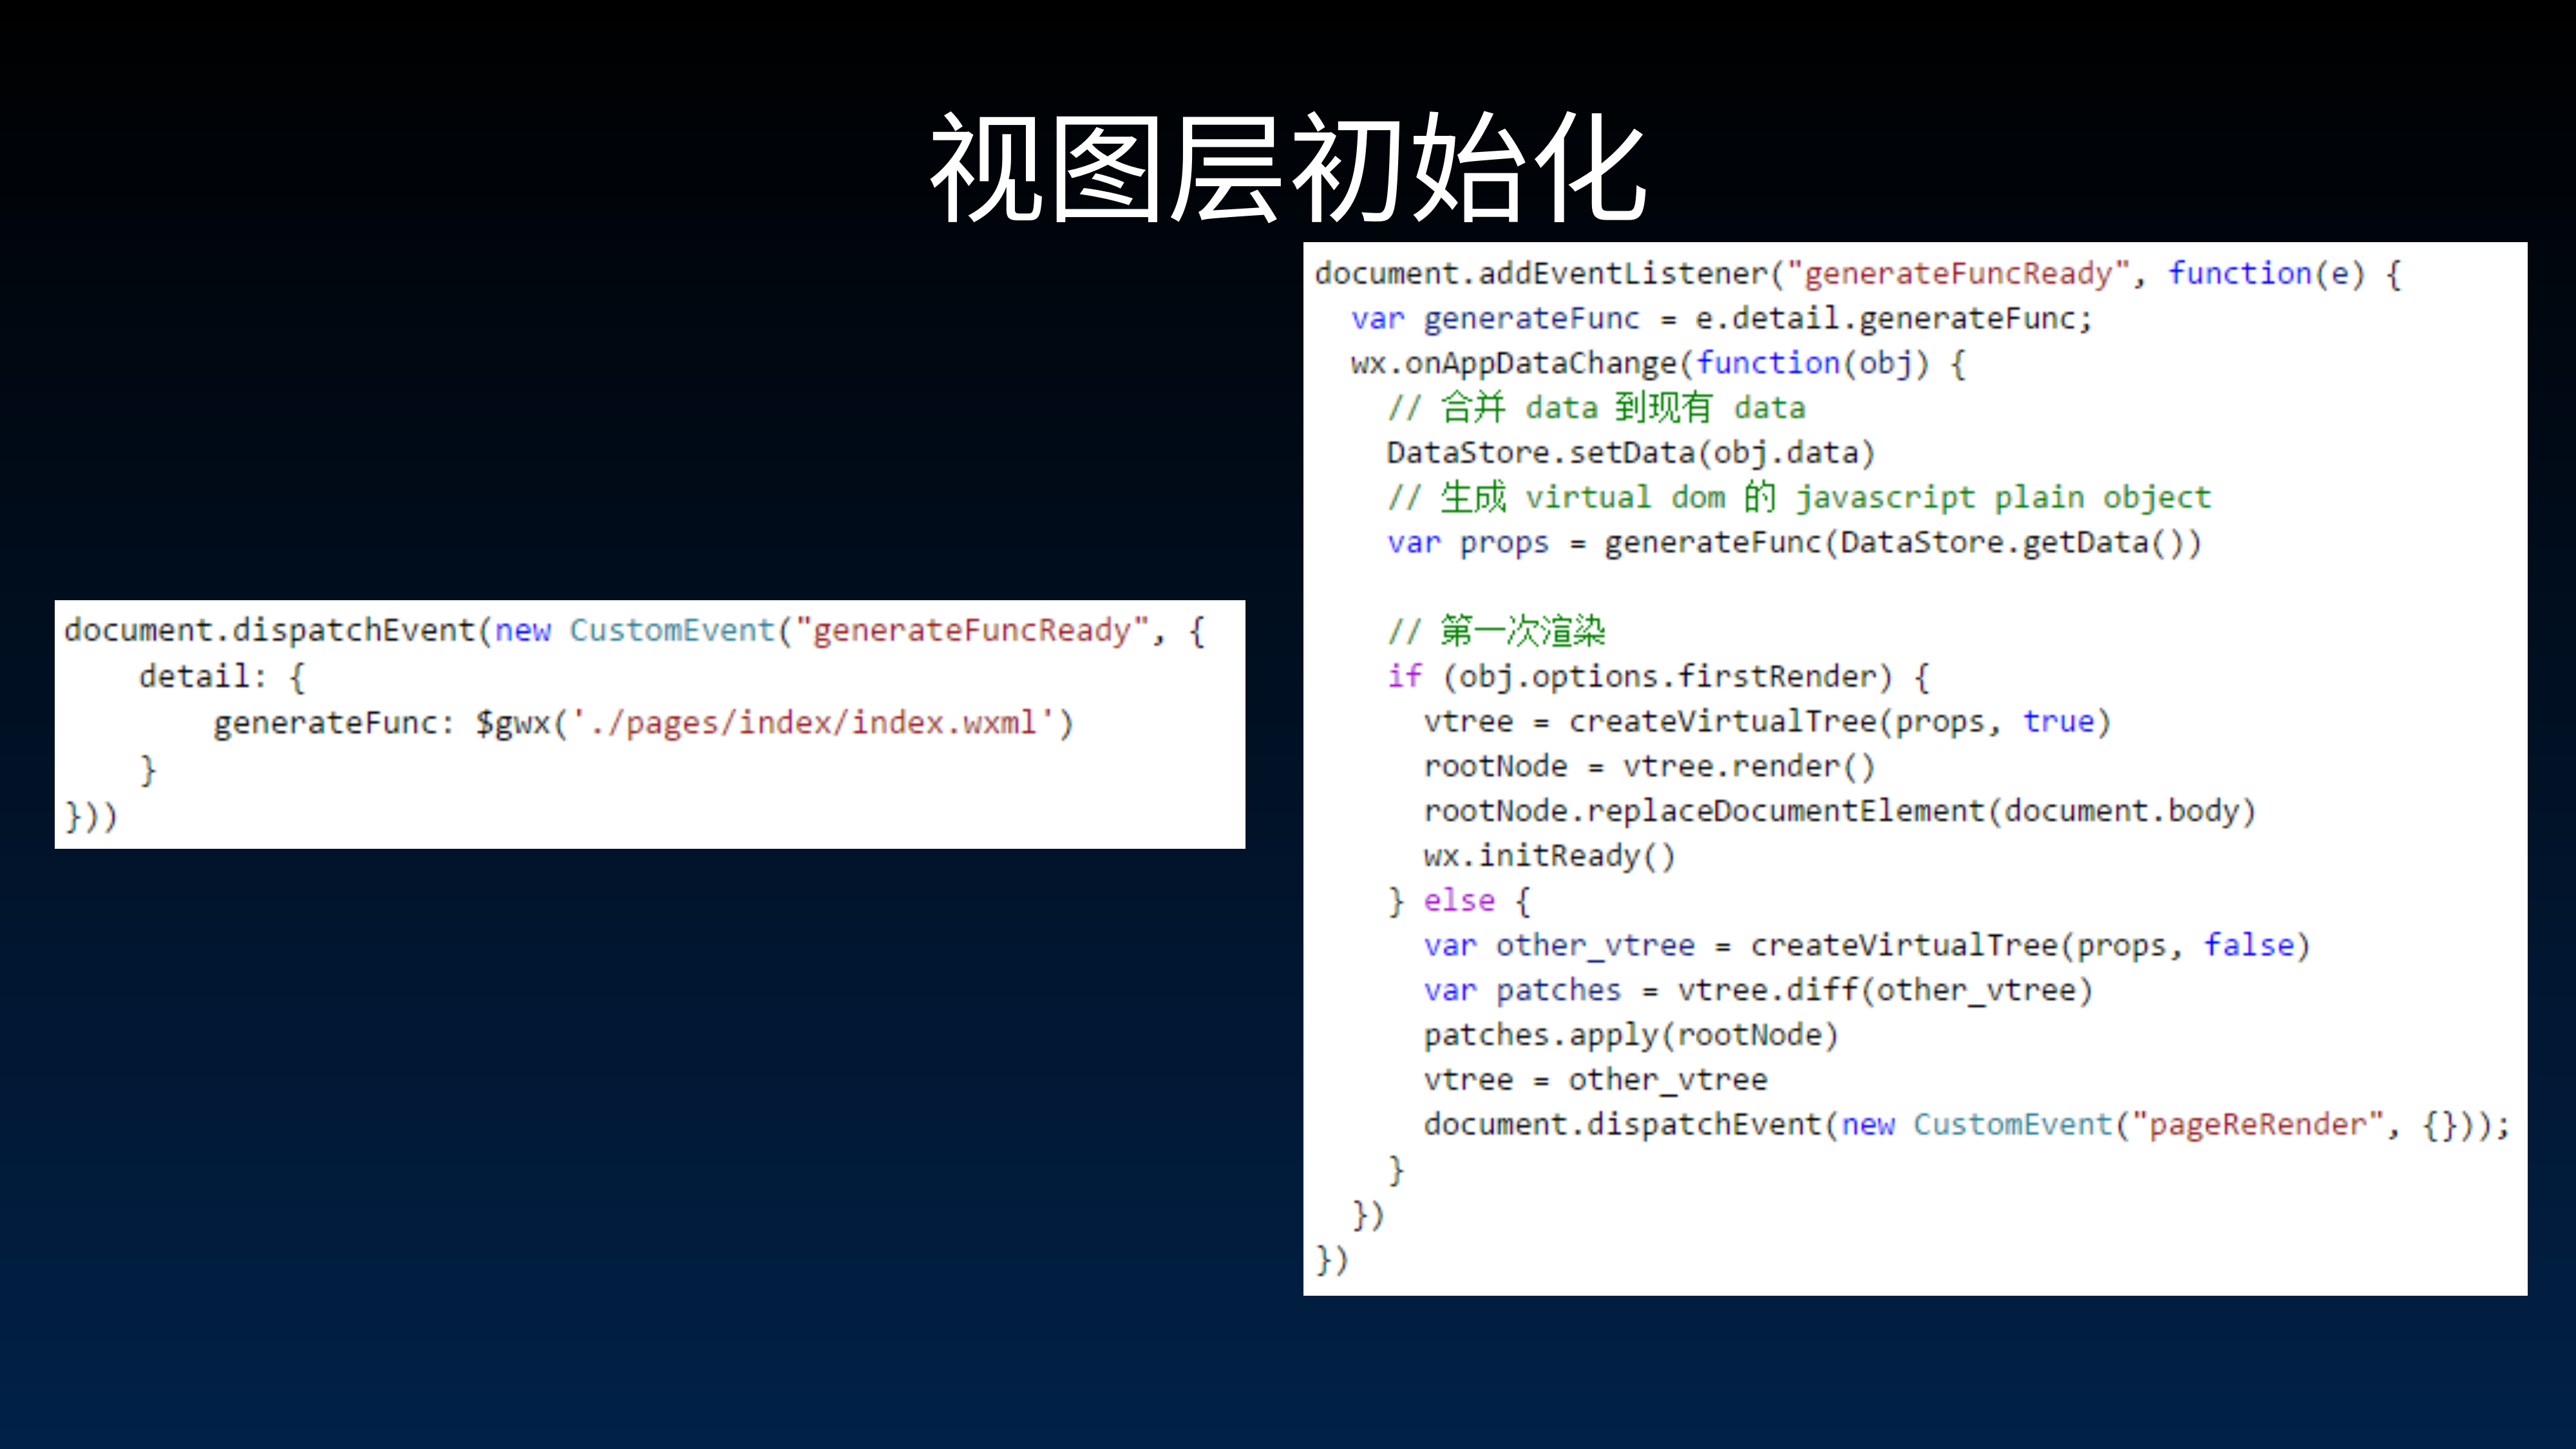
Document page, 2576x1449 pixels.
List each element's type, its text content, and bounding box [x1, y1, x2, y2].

title 视图层初始化 [187, 0, 2389, 243]
picture [55, 600, 1245, 849]
picture [1303, 242, 2528, 1296]
